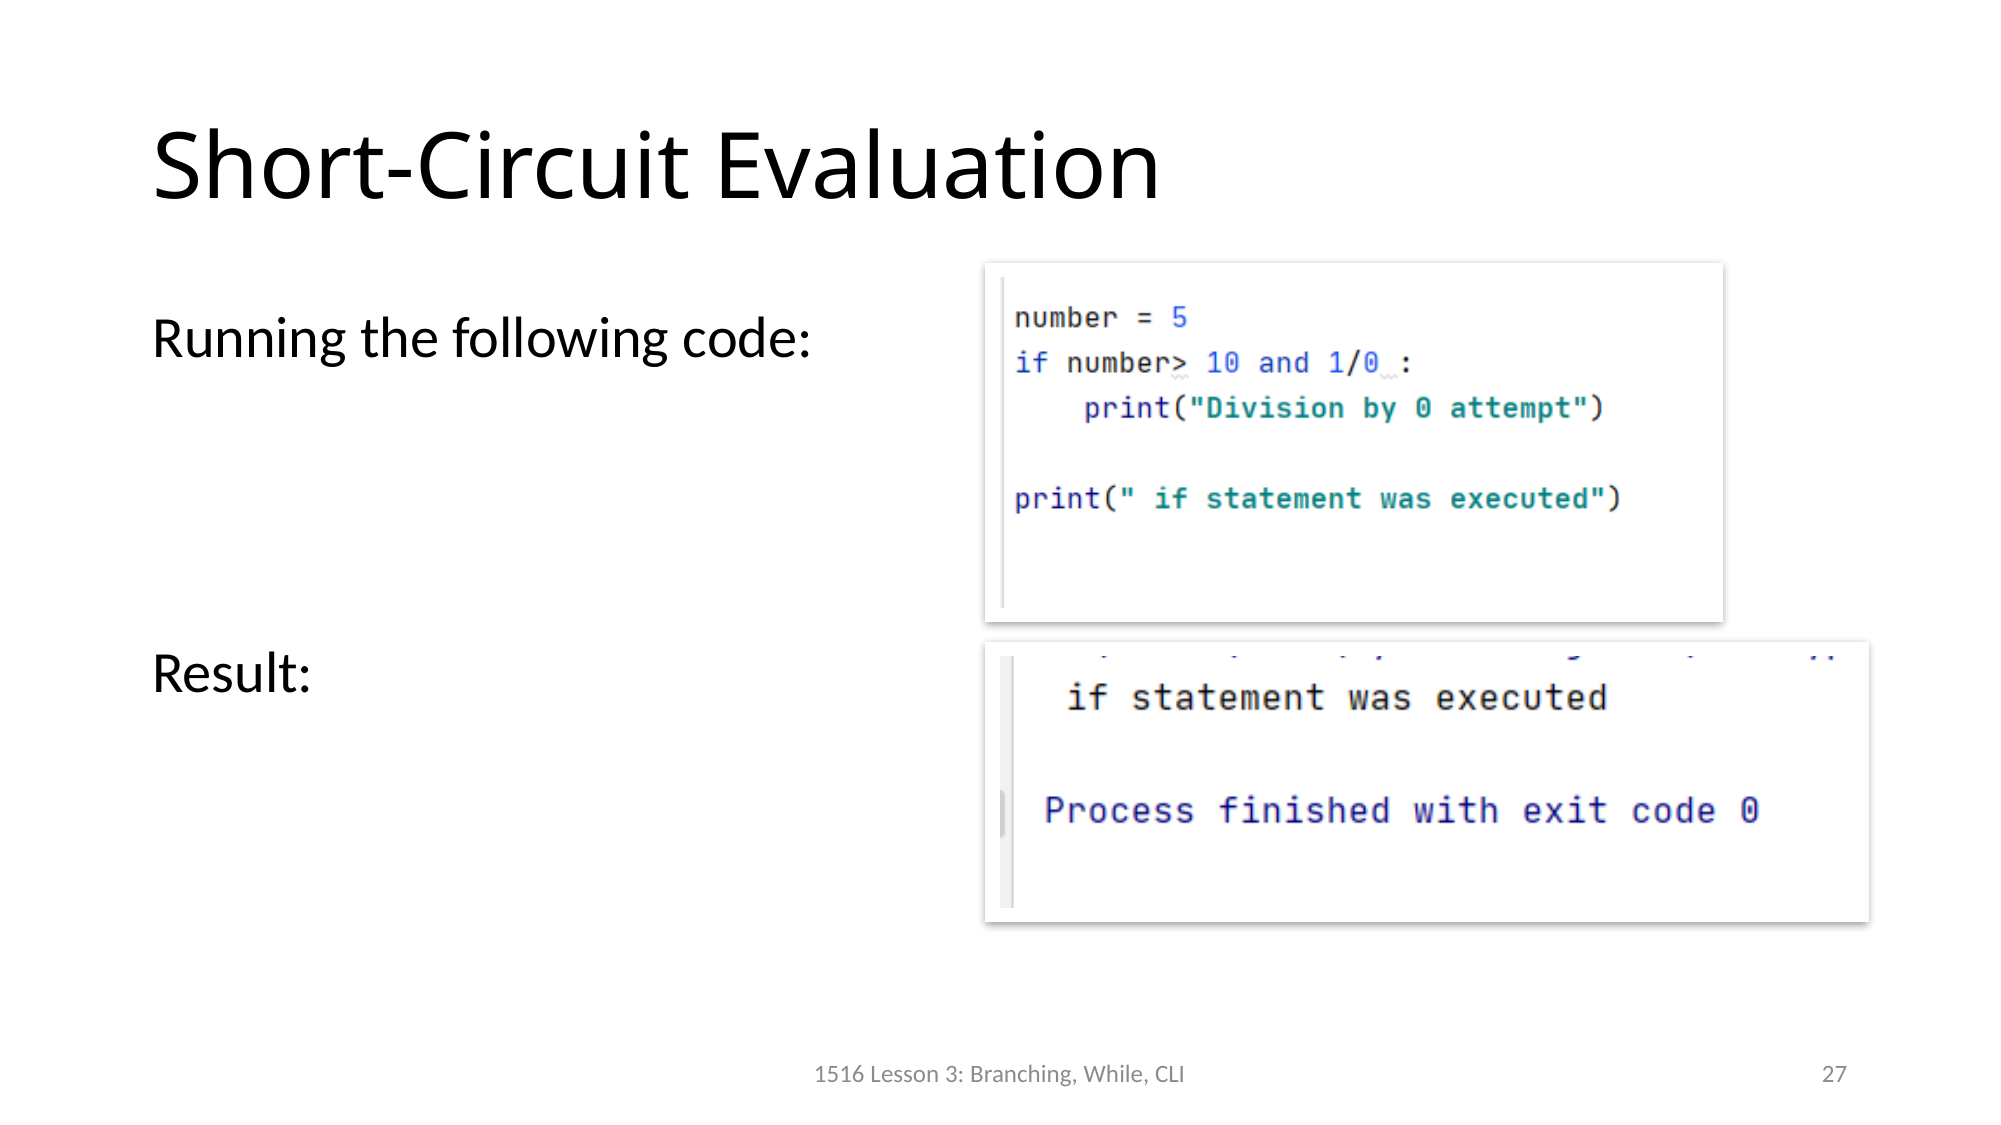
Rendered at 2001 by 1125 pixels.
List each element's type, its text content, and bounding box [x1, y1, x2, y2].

picture [999, 277, 1708, 608]
list Running the following code: Result: [137, 299, 1863, 1014]
title Short-Circuit Evaluation [137, 59, 1863, 278]
picture [999, 656, 1855, 908]
footer 1516 Lesson 3: Branching, While, CLI [662, 1042, 1338, 1103]
slide_number 27 [1412, 1042, 1863, 1103]
